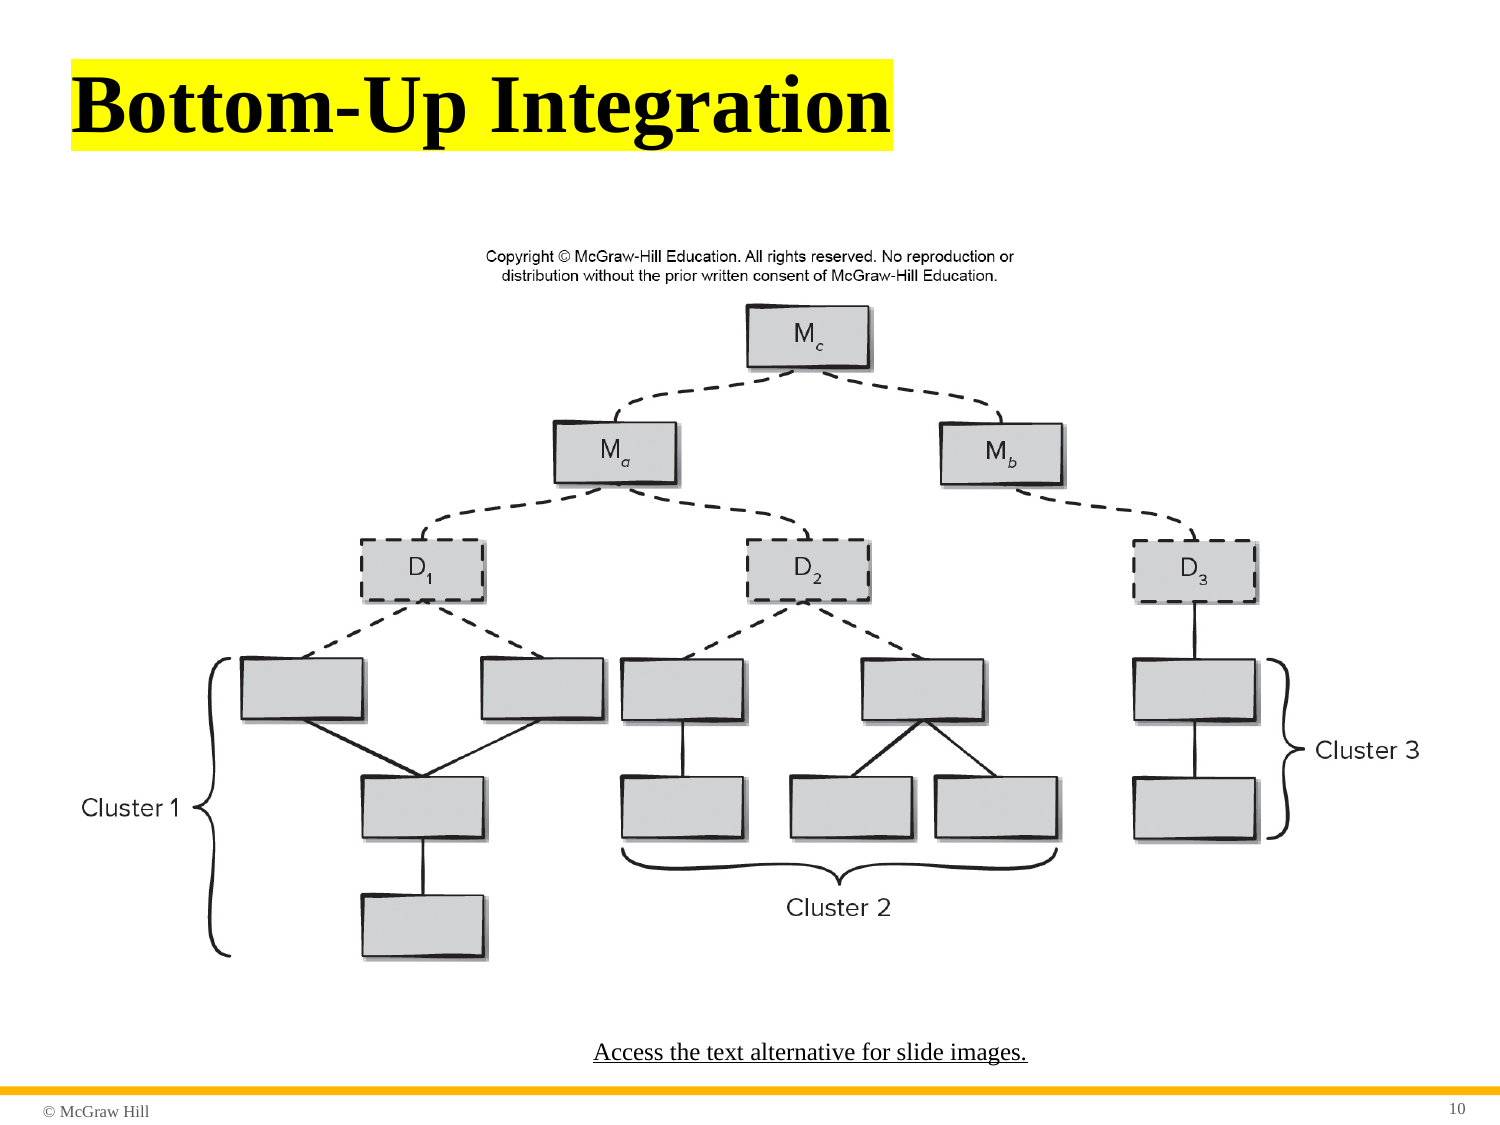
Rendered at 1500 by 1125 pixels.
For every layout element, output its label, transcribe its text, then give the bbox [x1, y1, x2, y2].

title Bottom-Up Integration [56, 50, 1444, 162]
list Access the text alternative for slide images. [552, 1033, 1068, 1073]
slide_number 10 [1415, 1094, 1474, 1122]
picture [80, 250, 1420, 962]
